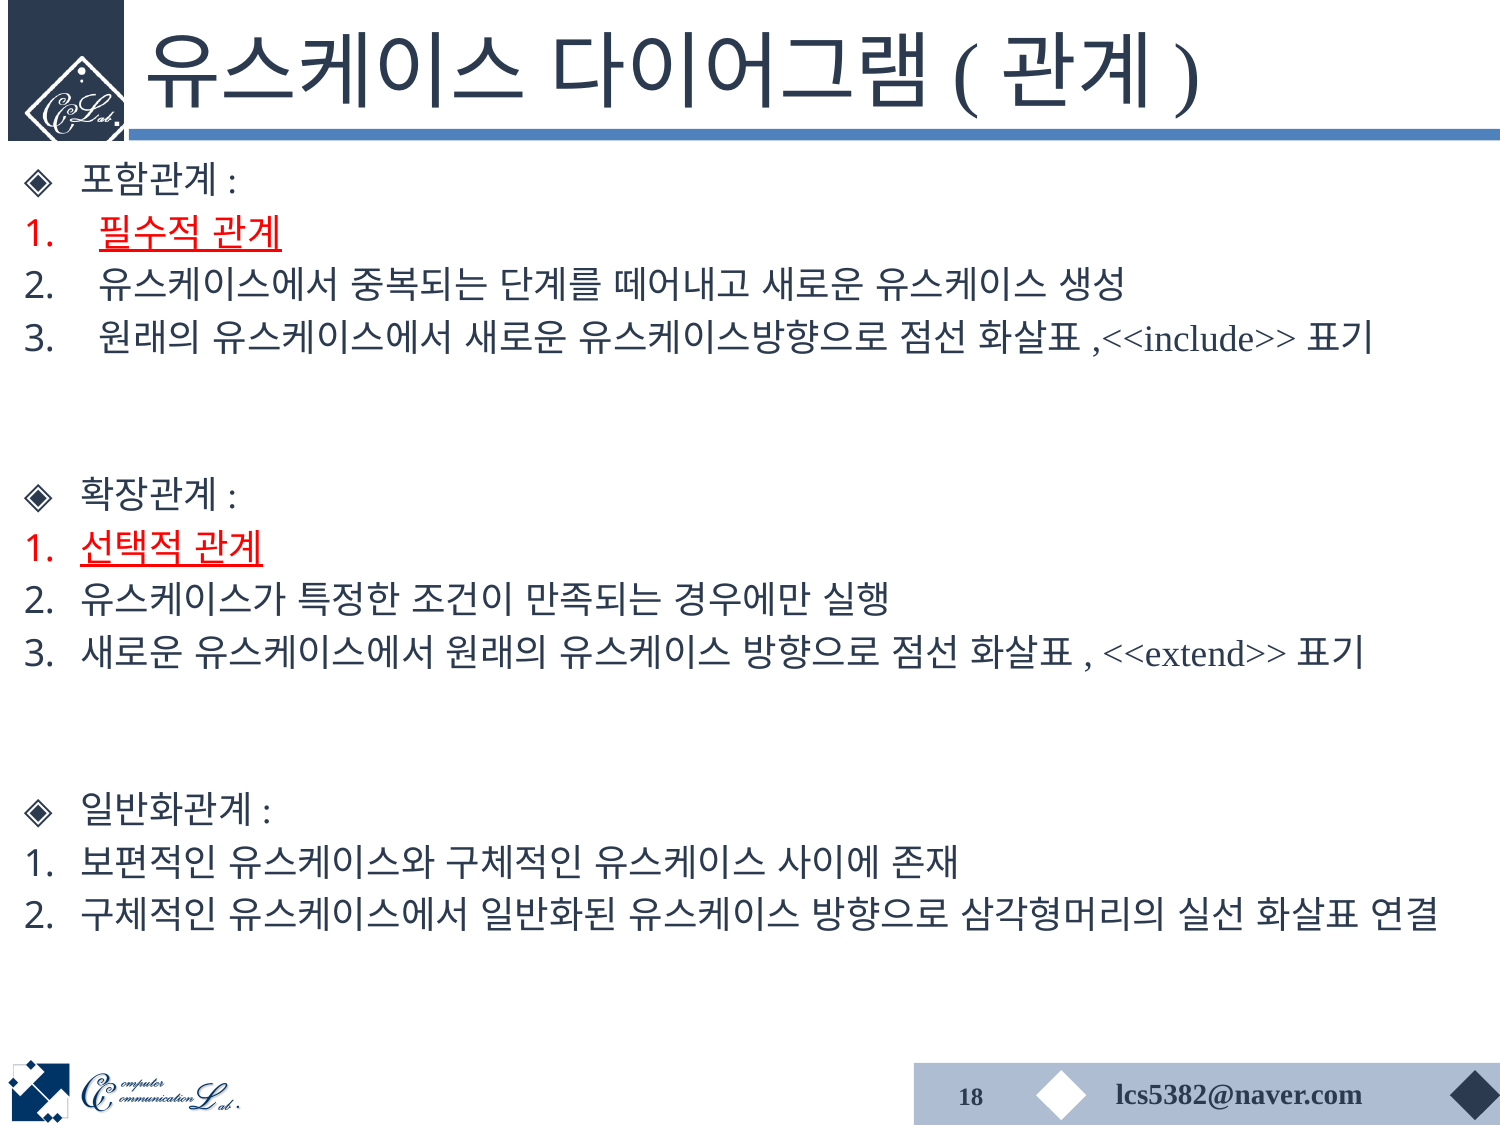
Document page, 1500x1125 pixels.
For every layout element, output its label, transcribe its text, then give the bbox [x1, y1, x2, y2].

list 포함관계: 필수적 관계 유스케이스에서 중복되는 단계를 떼어내고 새로운 유스케이스 생성 원래의 유스케이스에서 새로운 유스케이스방향으로 점선 화살표,<<include>>표기 확장관계: 선택적 관계 유스케이스가 특정한 조건이 만족되는 경우에만 실행 새로운 유스케이스에서 원래의 유스케이스 방향으로 점선 화살표, <<extend>>표기 일반화관계: 보편적인 유스케이스와 구체적인 유스케이스 사이에 존재 구체적인 유스케이스에서 일반화된 유스케이스 방향으로 삼각형머리의 실선 화살표 연결 [8, 148, 1493, 1059]
title 유스케이스 다이어그램(관계) [129, 10, 1474, 126]
picture [7, 1058, 243, 1125]
picture [8, 0, 124, 141]
